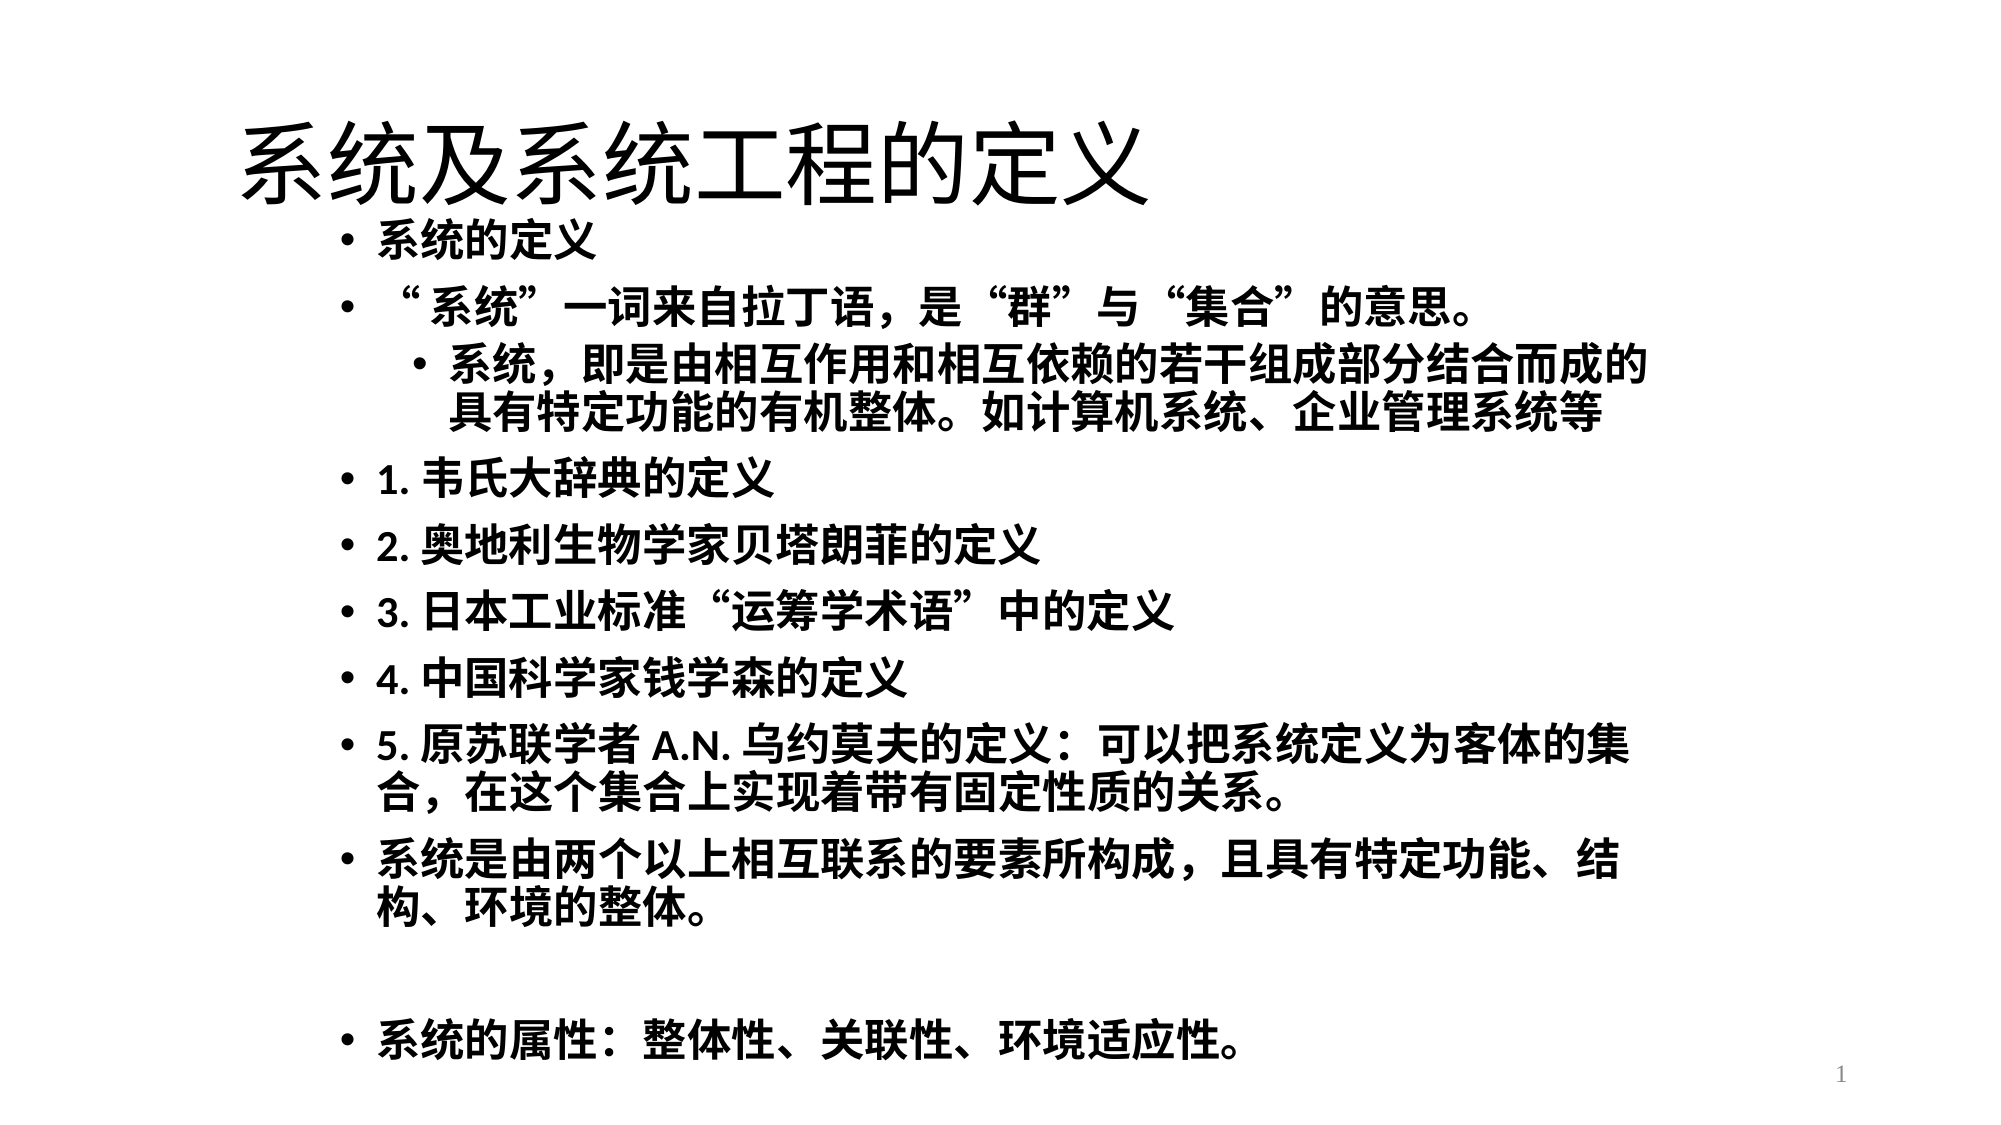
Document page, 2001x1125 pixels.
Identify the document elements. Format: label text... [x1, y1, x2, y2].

slide_number 1 [1412, 1042, 1863, 1103]
title 系统及系统工程的定义 [137, 59, 1863, 278]
list 系统的定义 “系统”一词来自拉丁语，是“群”与“集合”的意思。 系统，即是由相互作用和相互依赖的若干组成部分结合而成的具有特定功能的有机整体。如计算机系统、企业管理系统等 1.韦氏大辞典的定义 2.奥地利生物学家贝塔朗菲的定义 3.日本工业标准“运筹学术语”中的定义 4.中国科学家钱学森的定义 5.原苏联学者A.N.乌约莫夫的定义：可以把系统定义为客体的集合，在这个集合上实现着带有固定性质的关系。 系统是由两个以上相互联系的要素所构成，且具有特定功能、结构、环境的整体。 系统的属性：整体性、关联性、环境适应性。 [324, 210, 1675, 1090]
